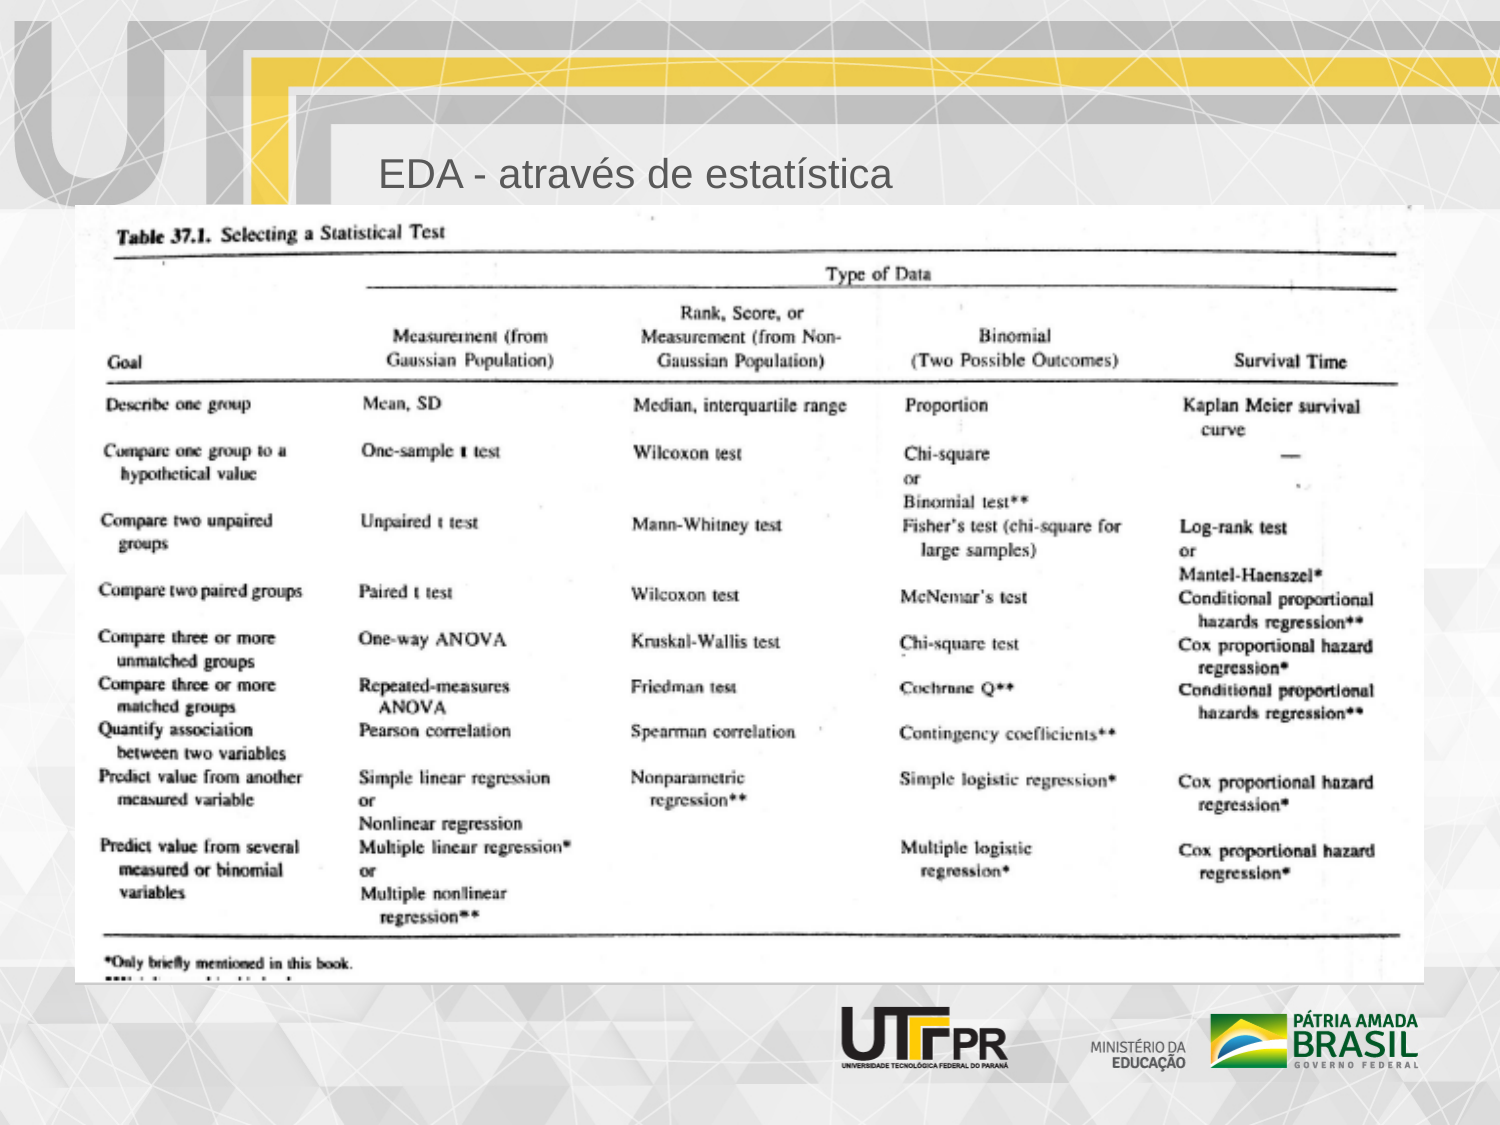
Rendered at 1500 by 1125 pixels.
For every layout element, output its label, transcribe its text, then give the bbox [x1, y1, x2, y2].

text_box EDA - através de estatística [363, 139, 909, 203]
picture [0, 0, 1500, 1125]
